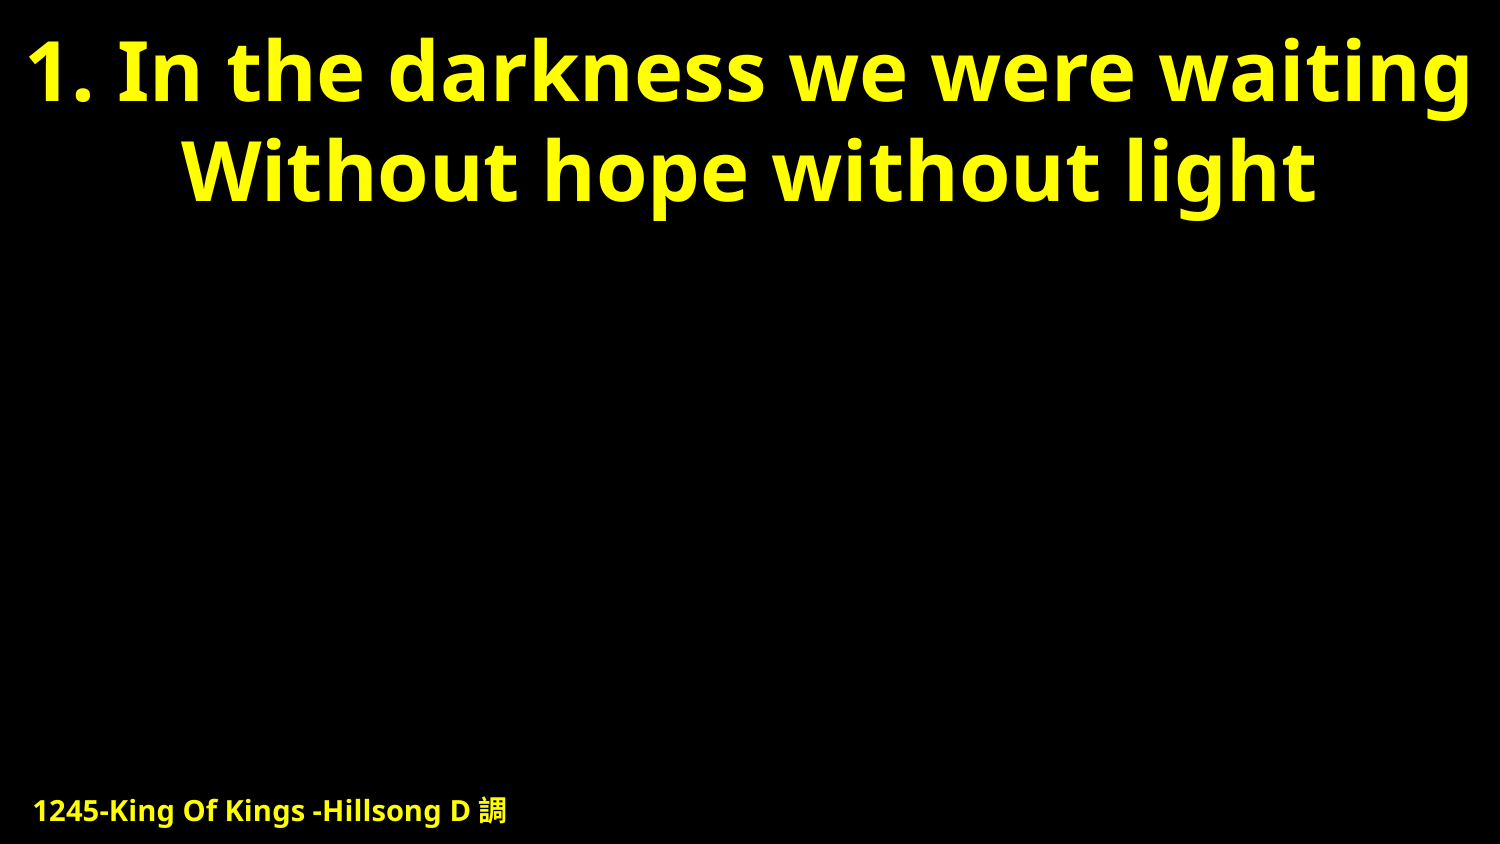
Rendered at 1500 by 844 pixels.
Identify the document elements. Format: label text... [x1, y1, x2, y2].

title 1. In the darkness we were waiting Without hope without light [0, 0, 1500, 237]
text_box 1245-King Of Kings -Hillsong D調 [17, 784, 774, 835]
